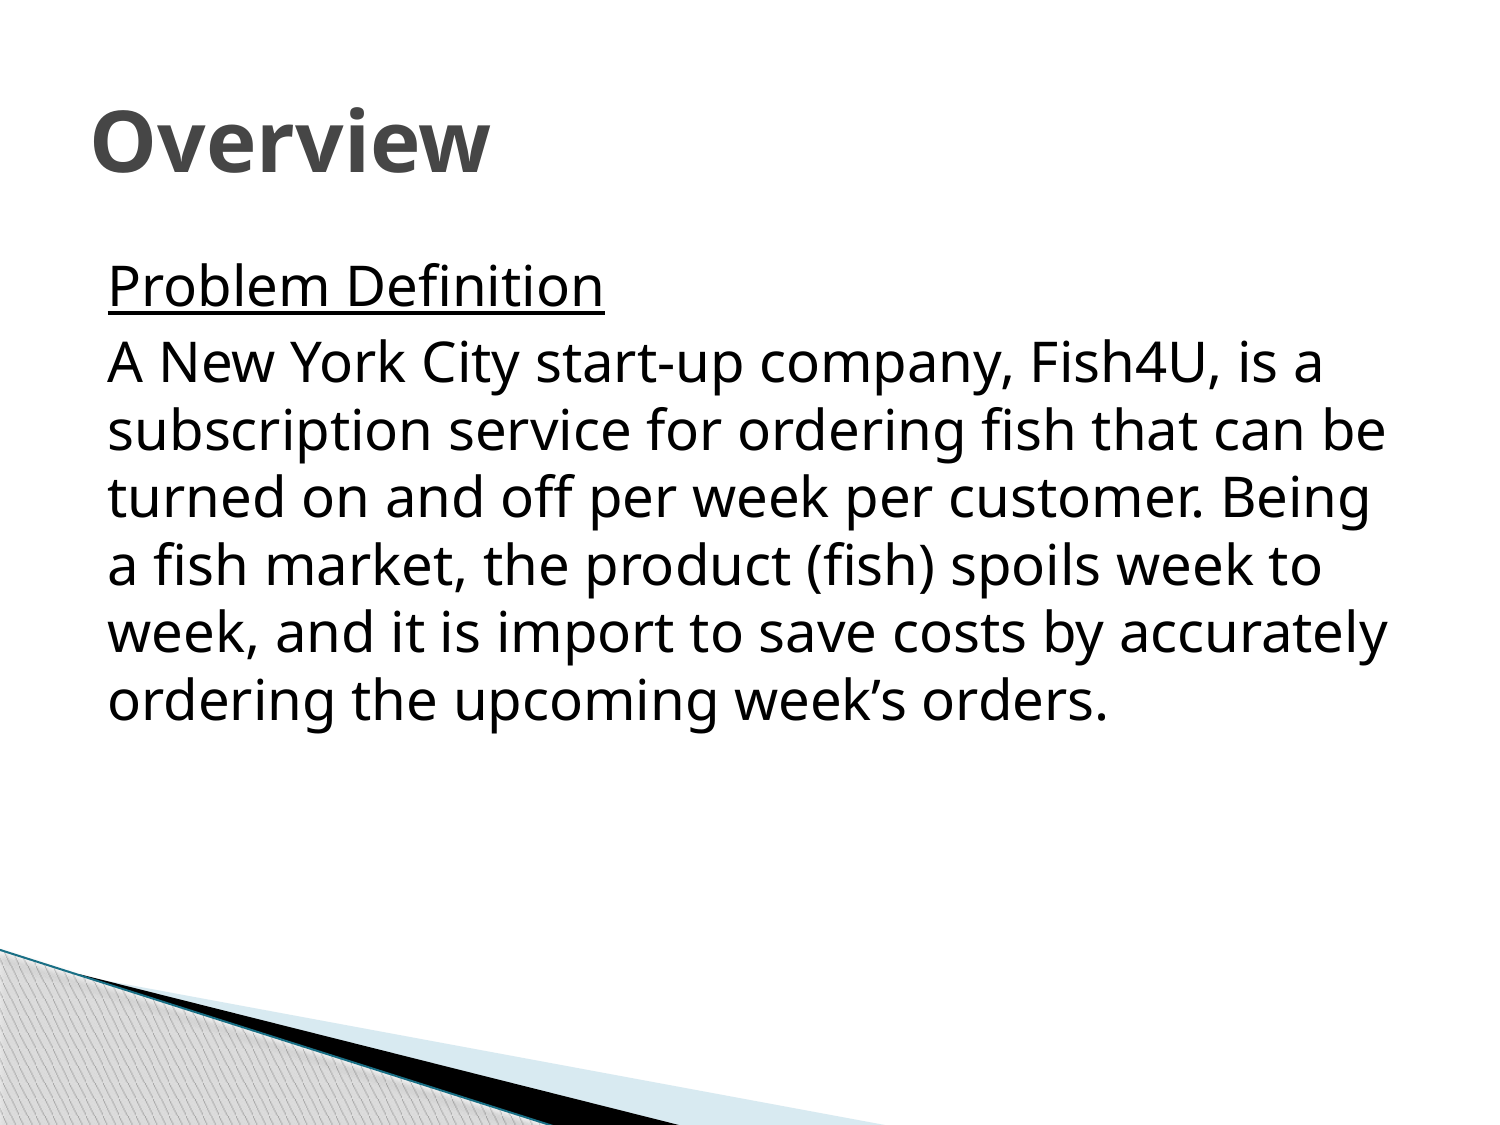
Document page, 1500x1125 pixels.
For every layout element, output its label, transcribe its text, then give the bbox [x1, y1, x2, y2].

title Overview [75, 45, 1425, 233]
list Problem Definition A New York City start-up company, Fish4U, is a subscription service for ordering fish that can be turned on and off per week per customer. Being a fish market, the product (fish) spoils week to week, and it is import to save costs by accurately ordering the upcoming week’s orders. [75, 243, 1425, 986]
